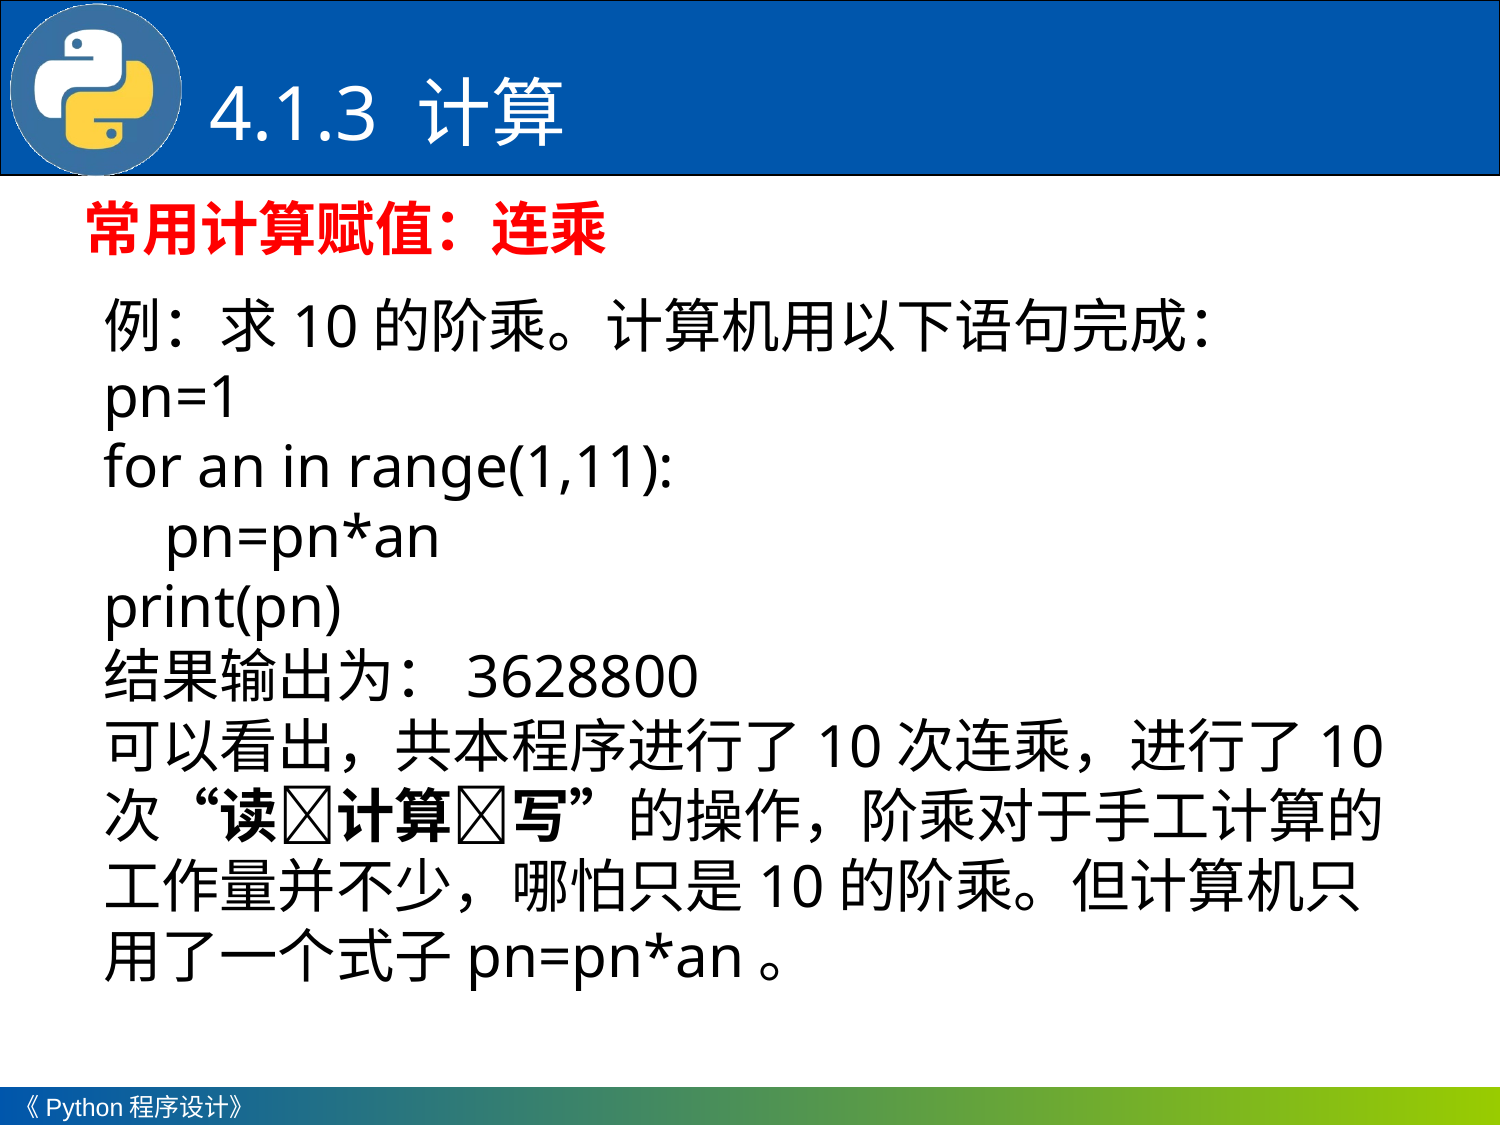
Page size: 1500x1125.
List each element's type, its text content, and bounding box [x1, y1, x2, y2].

list 常用计算赋值：连乘 [68, 184, 1467, 680]
title 4.1.3 计算 [194, 54, 1500, 168]
picture [5, 0, 184, 178]
text_box 例：求10的阶乘。计算机用以下语句完成： pn=1 for an in range(1,11): pn=pn*an print(pn) 结果输出为：3628800 可以看出，共本程序进行了10次连乘，进行了10次“读计算写”的操作，阶乘对于手工计算的工作量并不少，哪怕只是10的阶乘。但计算机只用了一个式子pn=pn*an。 [88, 282, 1424, 997]
